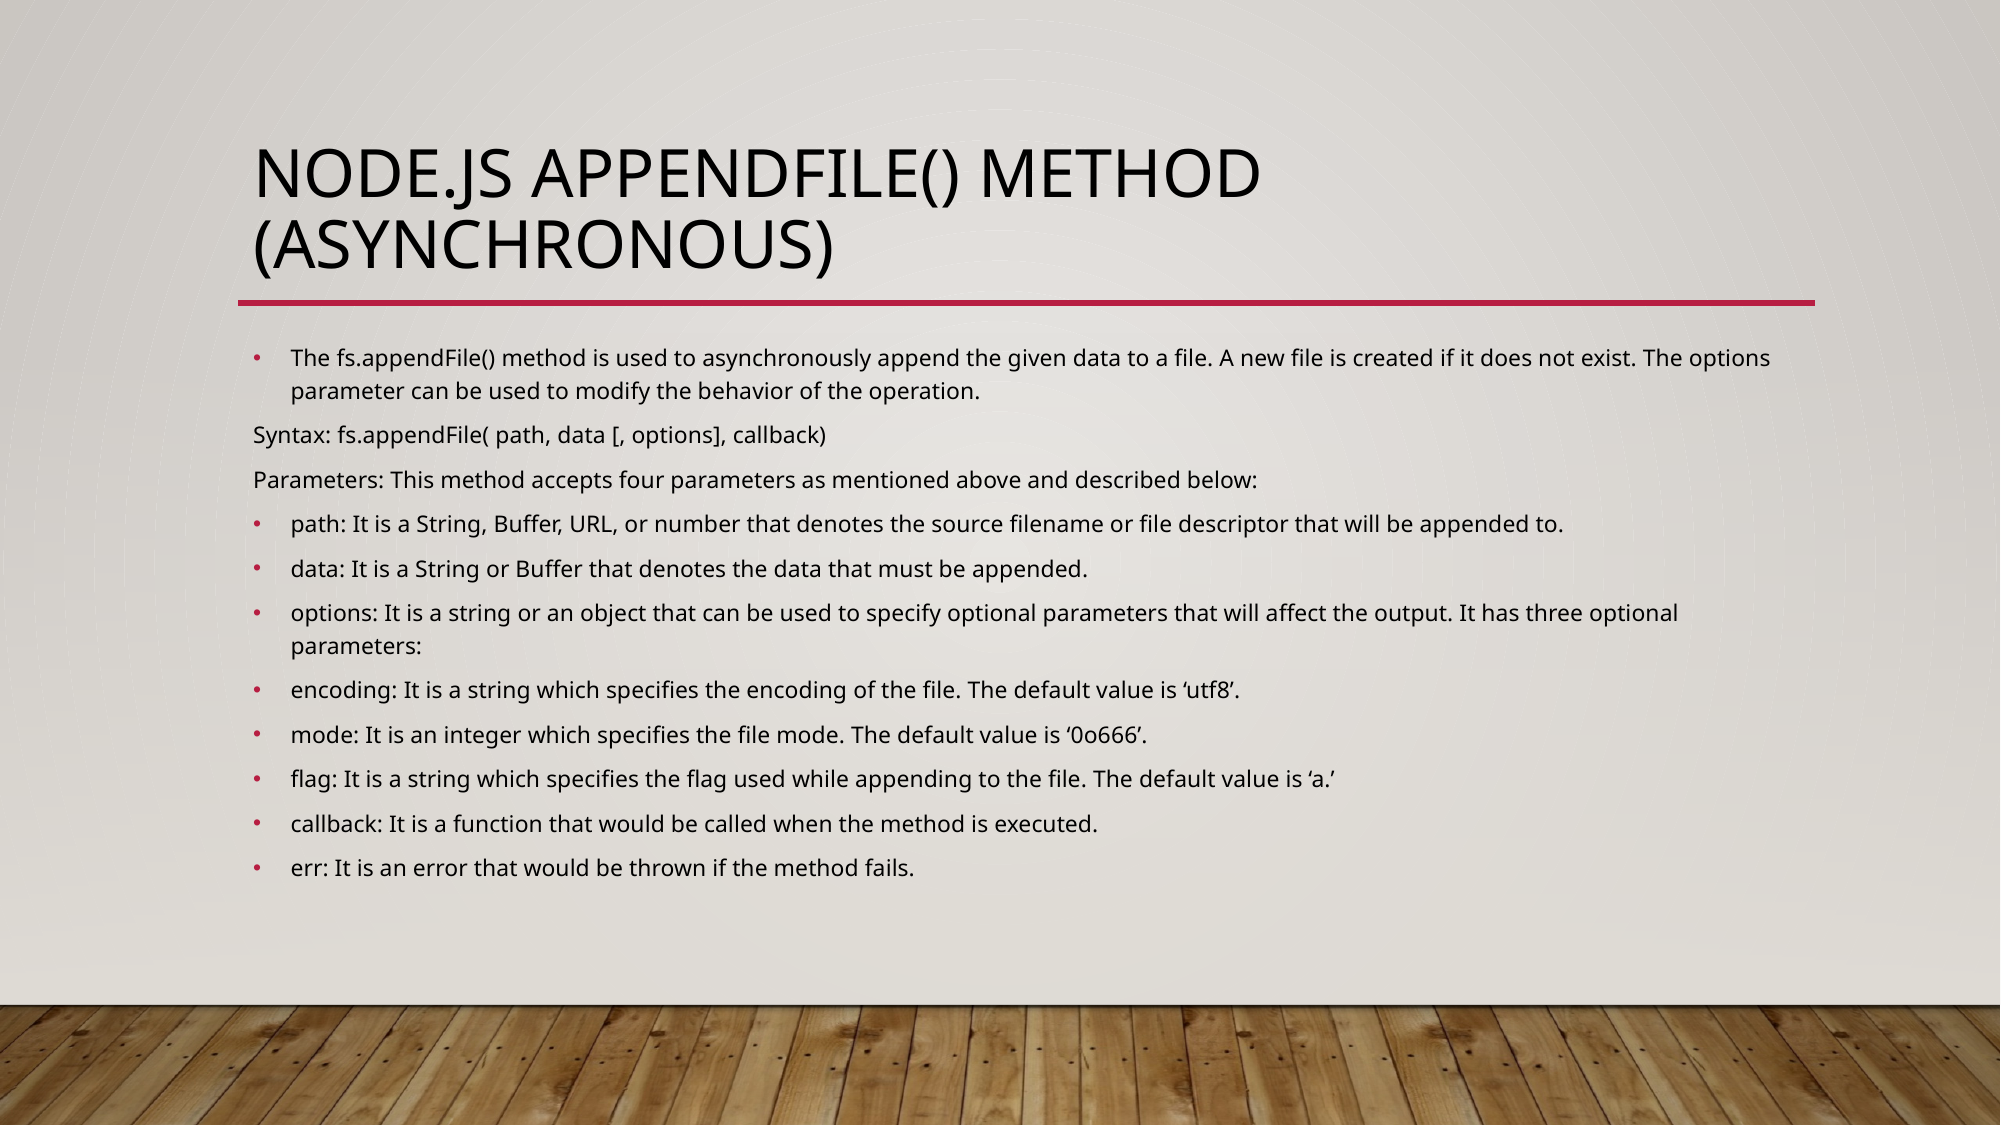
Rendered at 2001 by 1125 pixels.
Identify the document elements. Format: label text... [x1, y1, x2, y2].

list The fs.appendFile() method is used to asynchronously append the given data to a file. A new file is created if it does not exist. The options parameter can be used to modify the behavior of the operation. Syntax: fs.appendFile( path, data [, options], callback) Parameters: This method accepts four parameters as mentioned above and described below: path: It is a String, Buffer, URL, or number that denotes the source filename or file descriptor that will be appended to. data: It is a String or Buffer that denotes the data that must be appended. options: It is a string or an object that can be used to specify optional parameters that will affect the output. It has three optional parameters: encoding: It is a string which specifies the encoding of the file. The default value is ‘utf8’. mode: It is an integer which specifies the file mode. The default value is ‘0o666’. flag: It is a string which specifies the flag used while appending to the file. The default value is ‘a.’ callback: It is a function that would be called when the method is executed. err: It is an error that would be thrown if the method fails. [238, 330, 1814, 897]
picture [0, 1005, 2000, 1125]
title Node.js appendFile() method (Asynchronous) [238, 131, 1814, 305]
